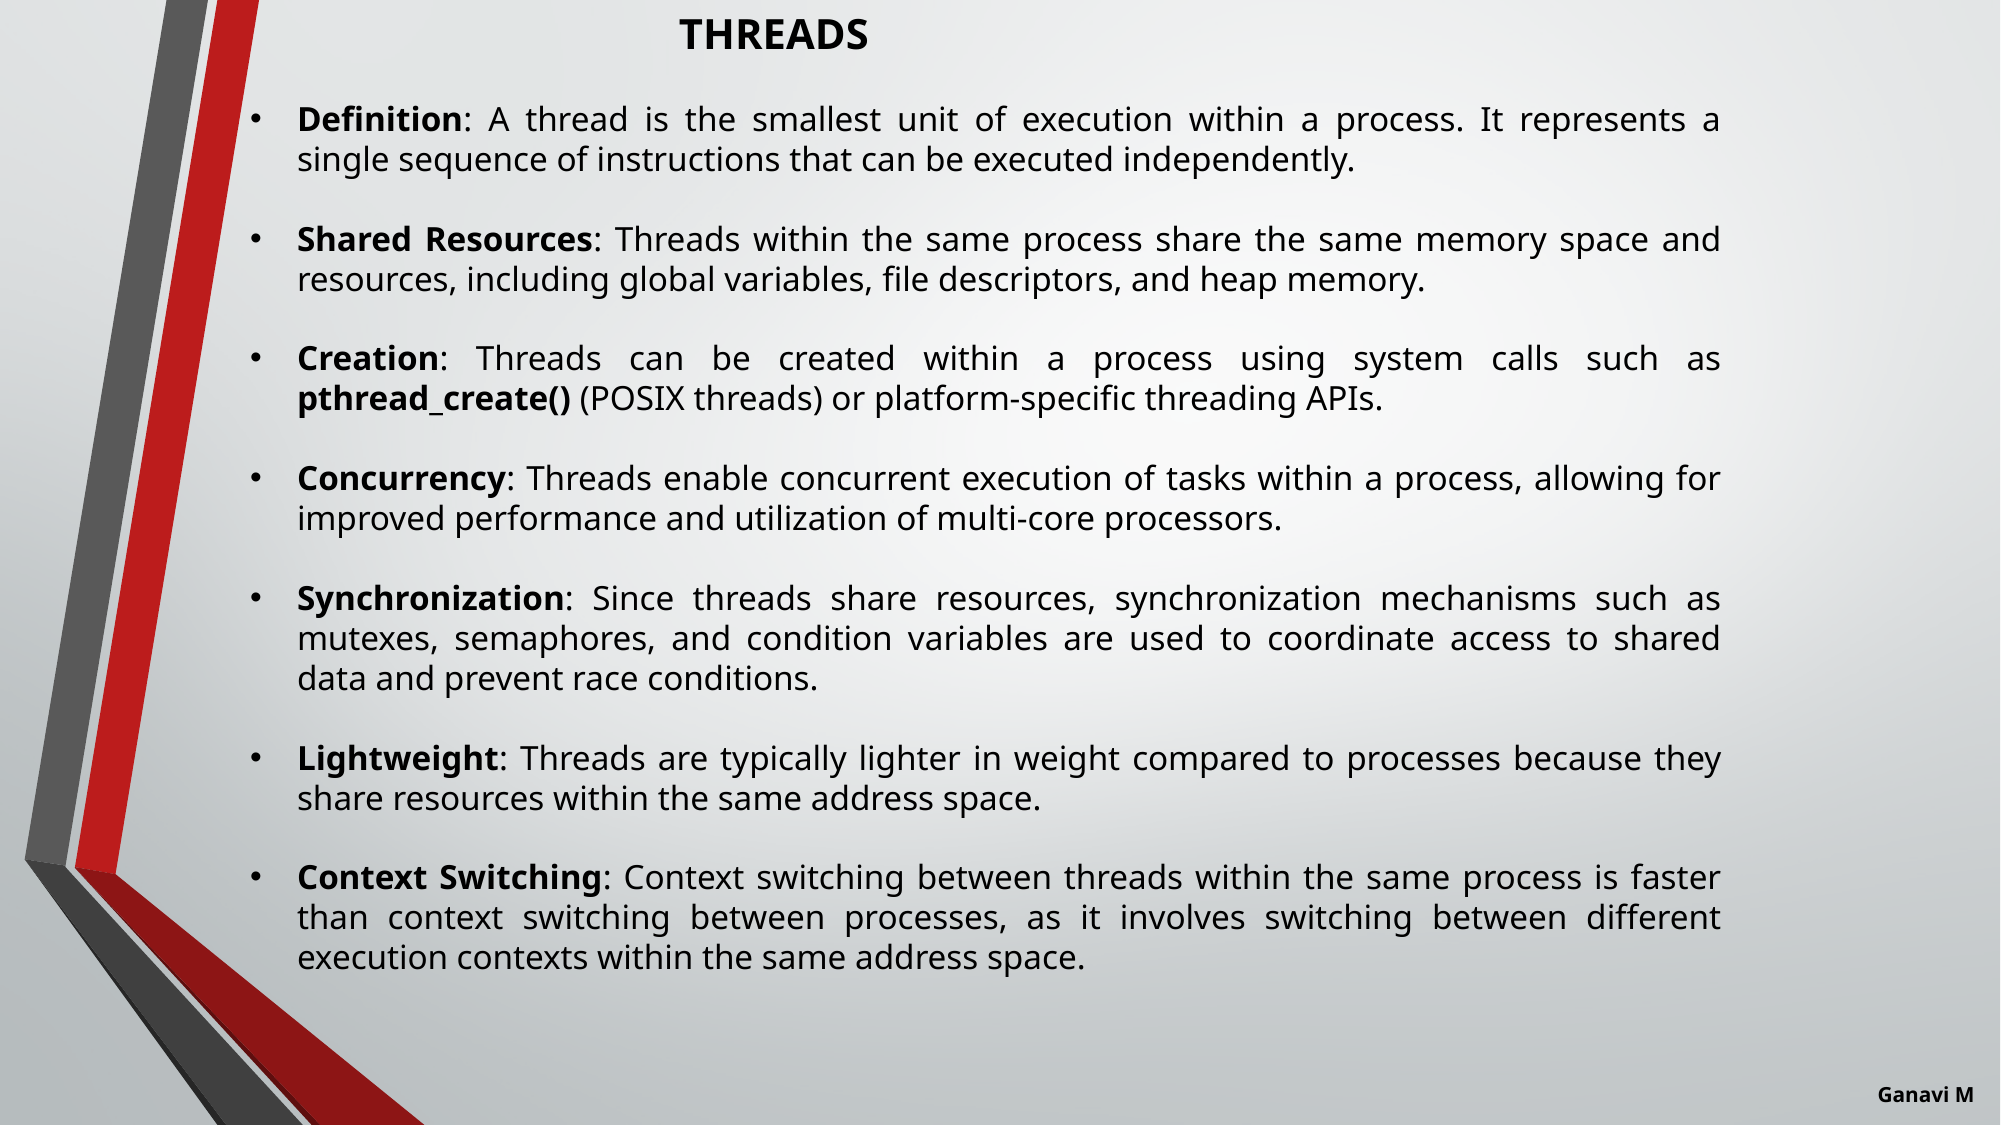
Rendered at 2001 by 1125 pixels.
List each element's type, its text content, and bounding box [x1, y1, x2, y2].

footer Ganavi M [1862, 1064, 2000, 1125]
text_box THREADS Definition: A thread is the smallest unit of execution within a process. It represents a single sequence of instructions that can be executed independently. Shared Resources: Threads within the same process share the same memory space and resources, including global variables, file descriptors, and heap memory. Creation: Threads can be created within a process using system calls such as pthread_create() (POSIX threads) or platform-specific threading APIs. Concurrency: Threads enable concurrent execution of tasks within a process, allowing for improved performance and utilization of multi-core processors. Synchronization: Since threads share resources, synchronization mechanisms such as mutexes, semaphores, and condition variables are used to coordinate access to shared data and prevent race conditions. Lightweight: Threads are typically lighter in weight compared to processes because they share resources within the same address space. Context Switching: Context switching between threads within the same process is faster than context switching between processes, as it involves switching between different execution contexts within the same address space. [235, 0, 1739, 1024]
